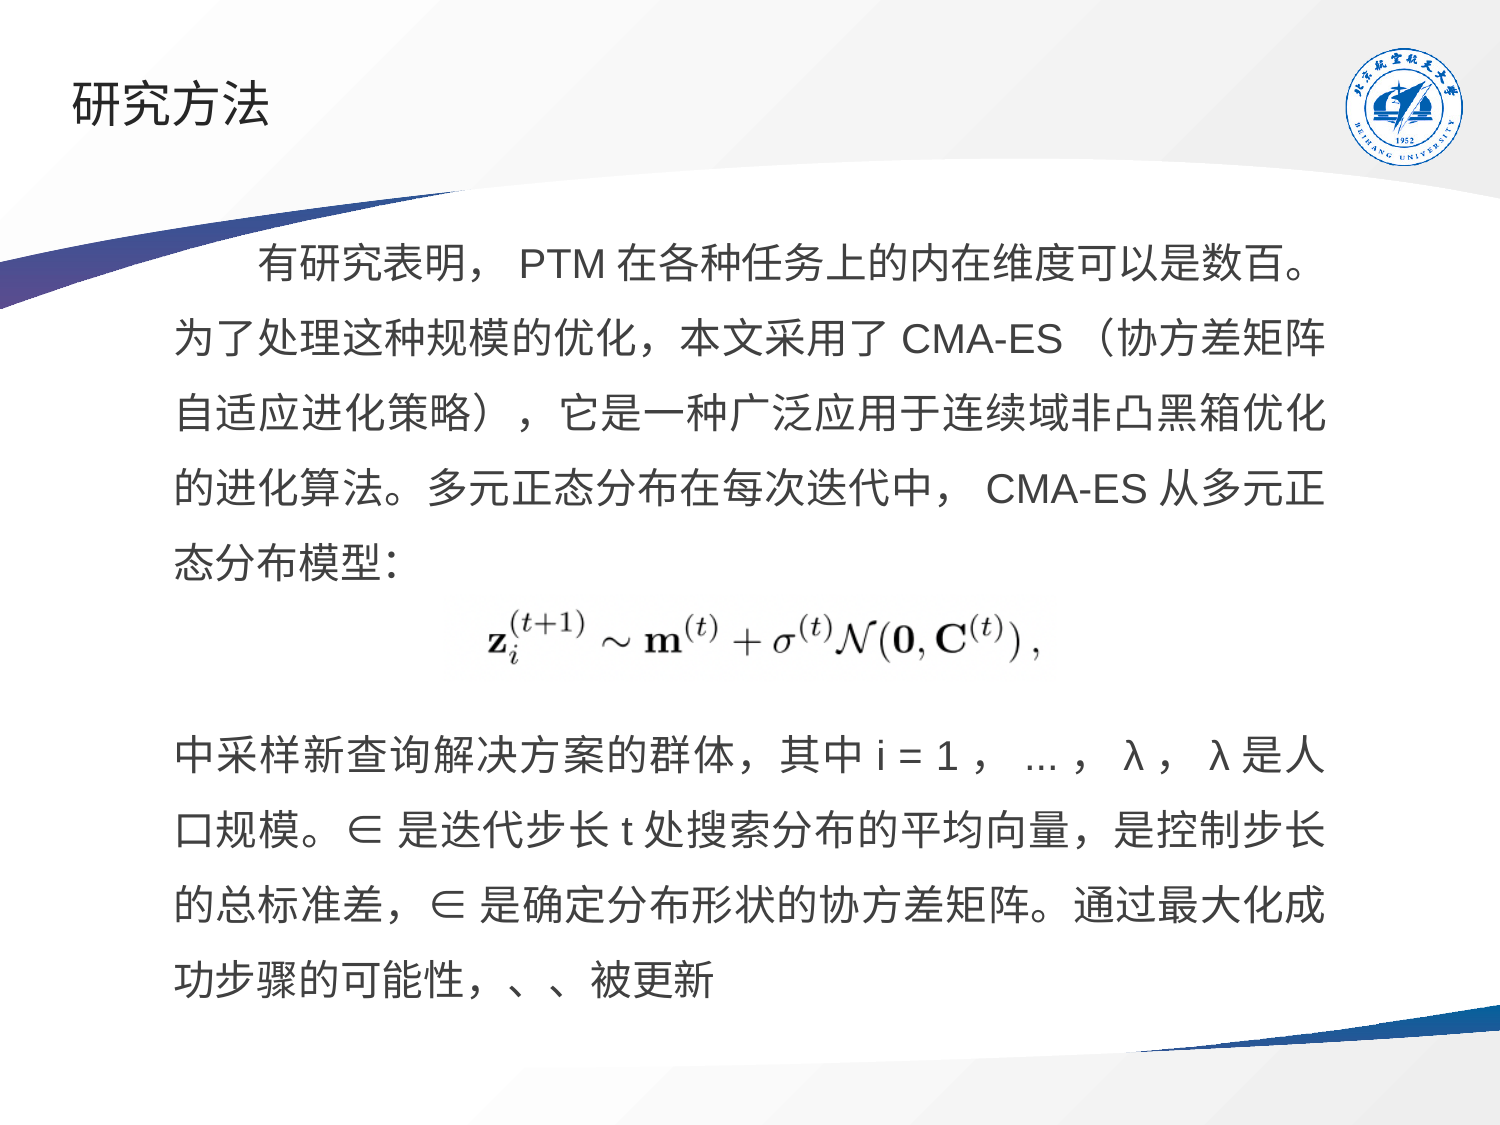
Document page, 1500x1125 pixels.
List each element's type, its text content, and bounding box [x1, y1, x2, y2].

picture [443, 593, 1057, 682]
title 研究方法 [59, 60, 1410, 149]
picture [1345, 48, 1468, 166]
